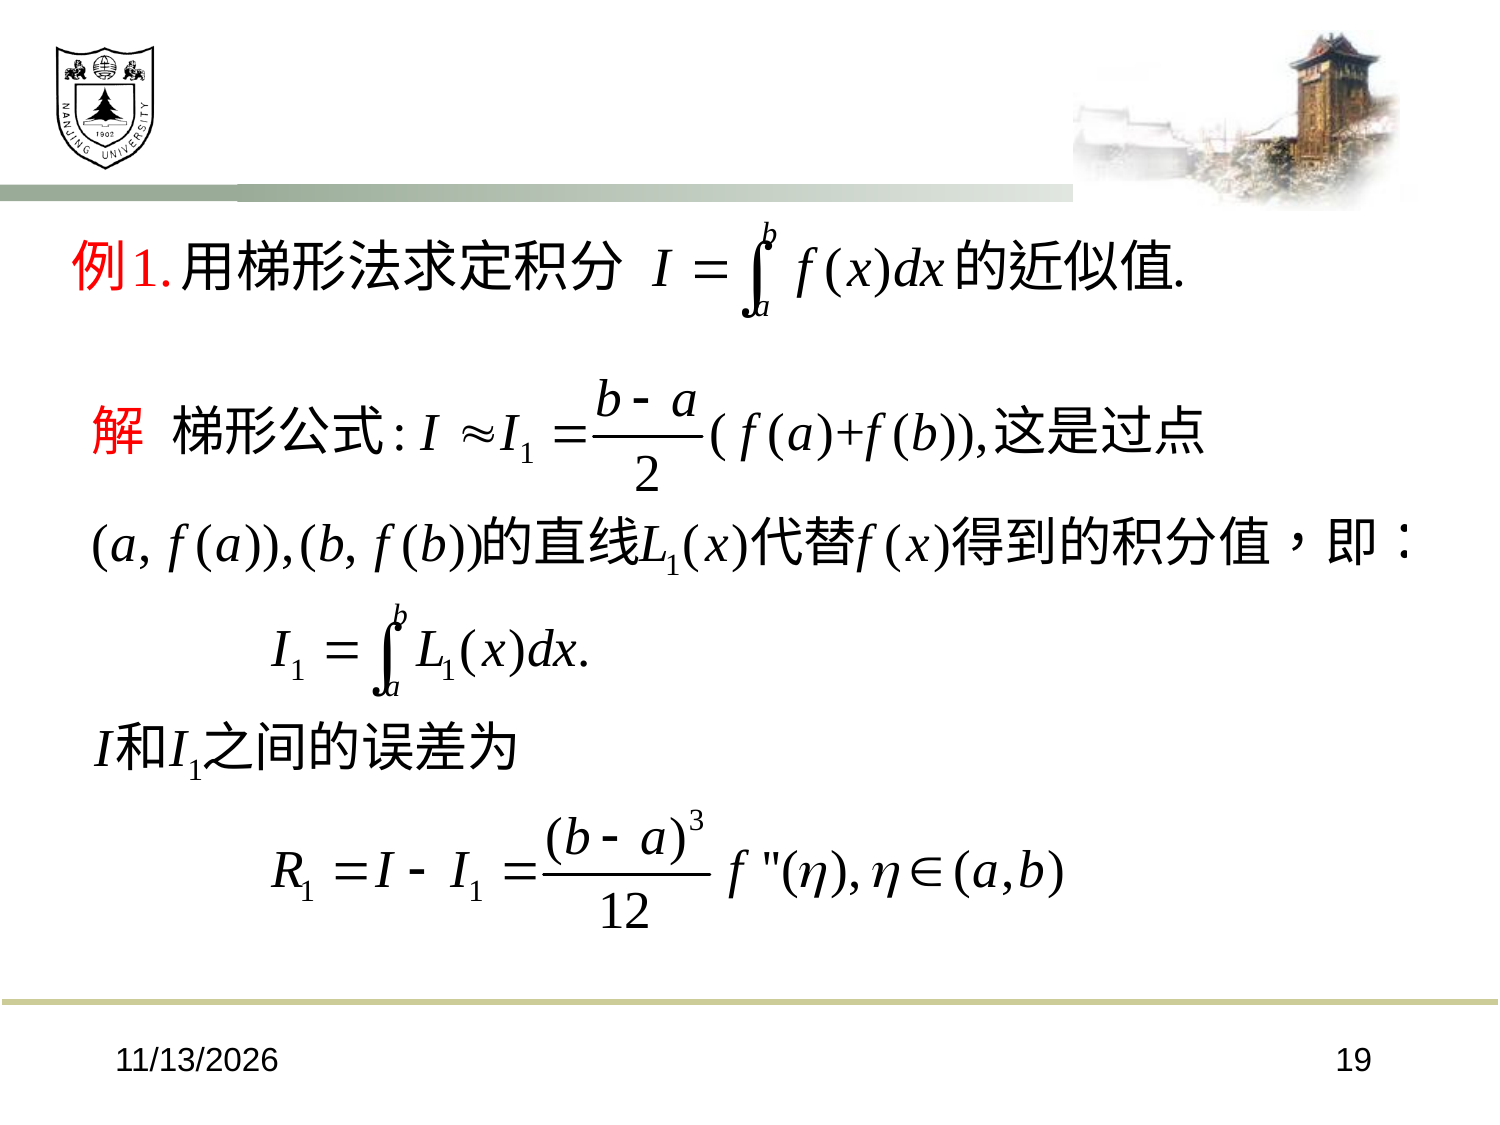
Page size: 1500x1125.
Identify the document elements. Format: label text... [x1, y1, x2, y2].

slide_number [100, 1030, 313, 1107]
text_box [83, 363, 1407, 939]
picture [2, 999, 1498, 1005]
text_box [64, 207, 1193, 329]
slide_number 19 [1234, 1030, 1388, 1107]
picture [1073, 30, 1400, 211]
picture [50, 42, 160, 173]
